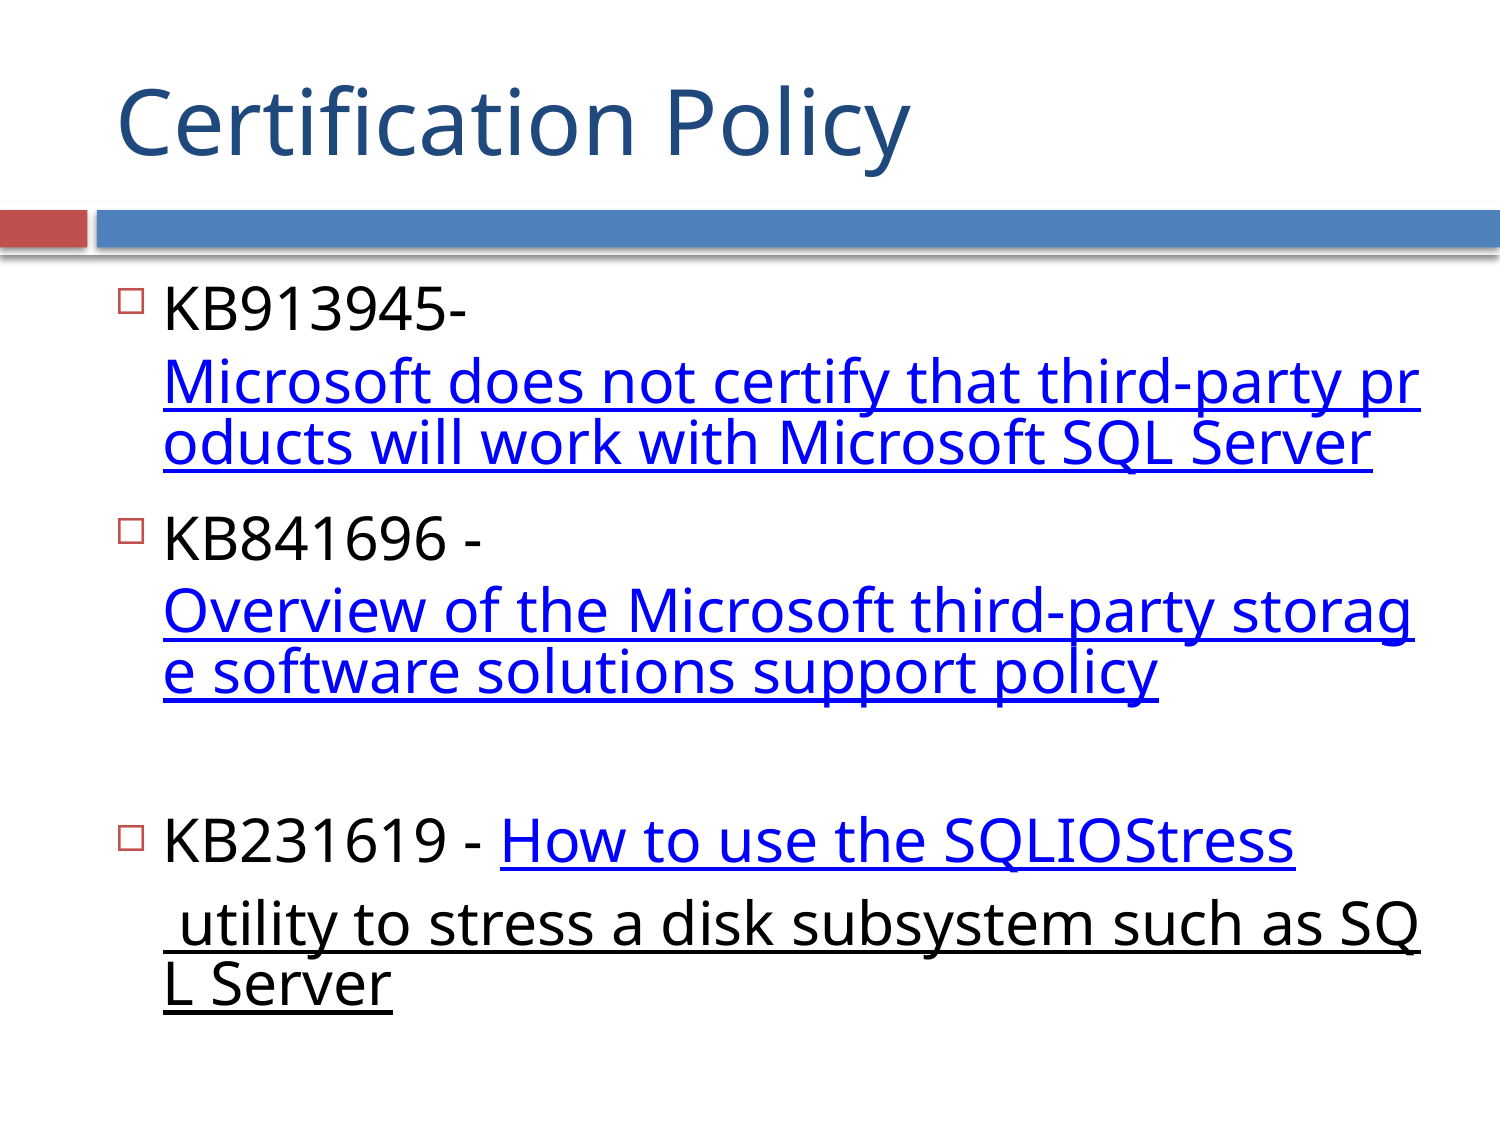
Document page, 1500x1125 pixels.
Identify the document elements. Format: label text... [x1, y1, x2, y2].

title Certification Policy [100, 37, 1438, 200]
list KB913945- Microsoft does not certify that third-party products will work with Microsoft SQL Server KB841696 - Overview of the Microsoft third-party storage software solutions support policy KB231619 - How to use the SQLIOStress utility to stress a disk subsystem such as SQL Server [100, 262, 1438, 1000]
